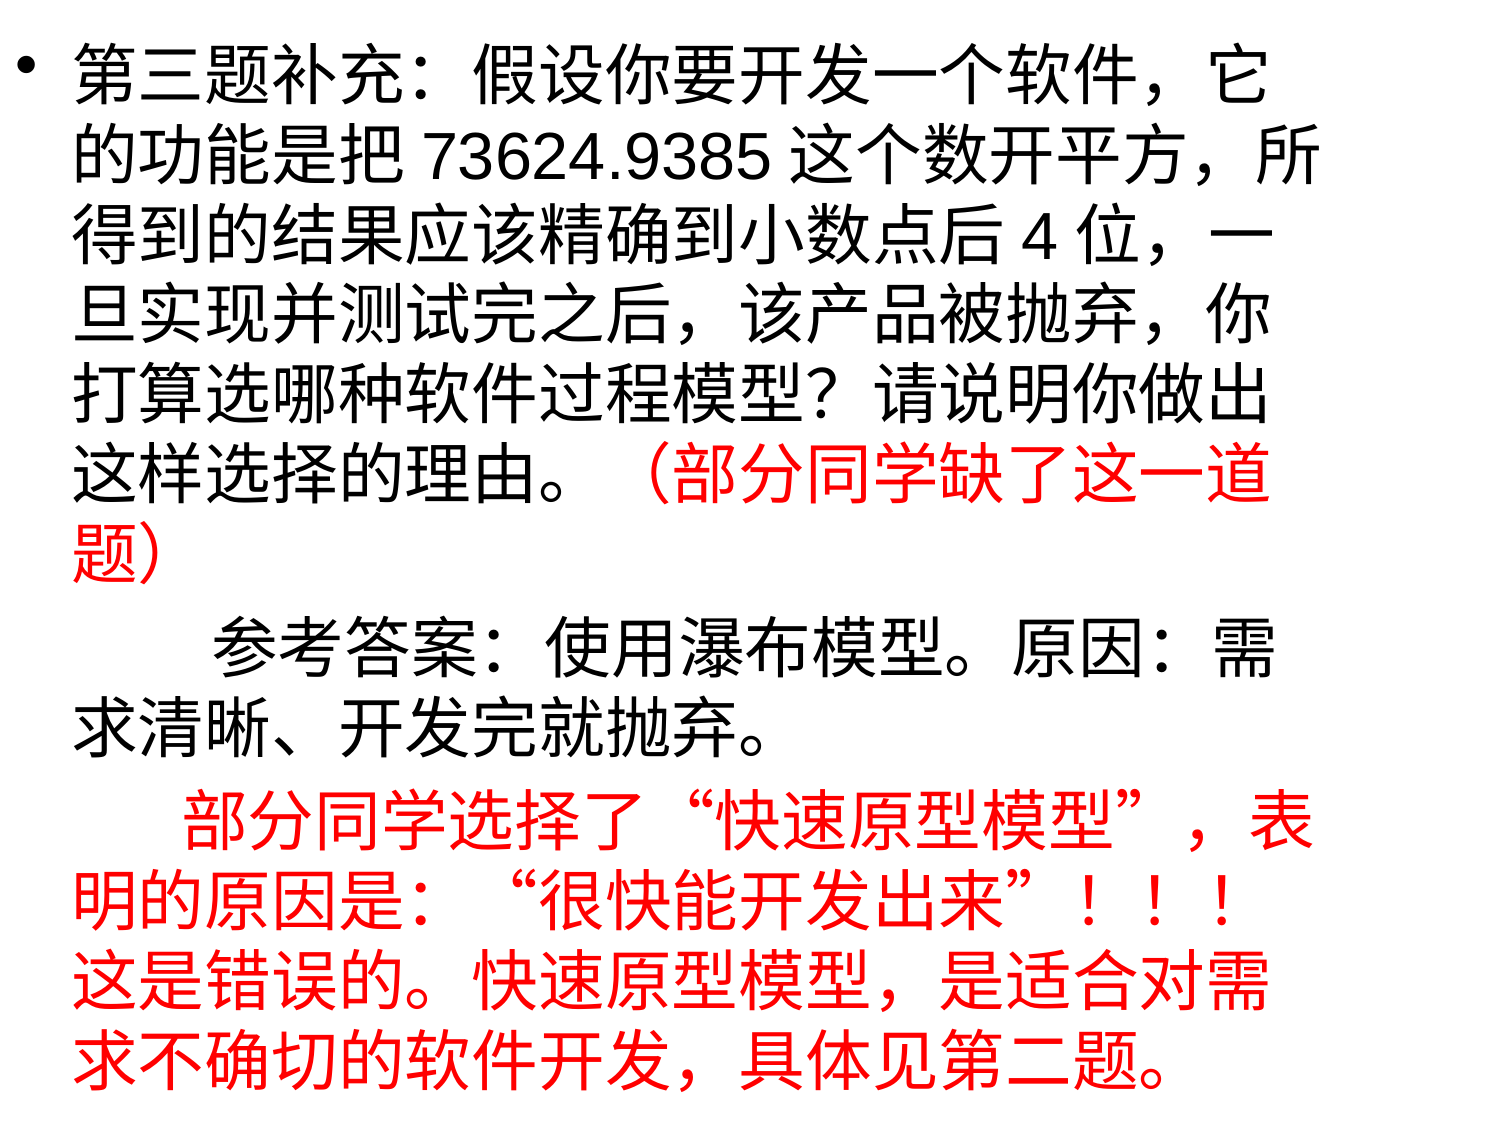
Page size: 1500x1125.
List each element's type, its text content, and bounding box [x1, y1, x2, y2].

list 第三题补充：假设你要开发一个软件，它的功能是把73624.9385这个数开平方，所得到的结果应该精确到小数点后4位，一旦实现并测试完之后，该产品被抛弃，你打算选哪种软件过程模型？请说明你做出这样选择的理由。（部分同学缺了这一道题） 参考答案：使用瀑布模型。原因：需求清晰、开发完就抛弃。 部分同学选择了“快速原型模型”，表明的原因是：“很快能开发出来”！！！这是错误的。快速原型模型，是适合对需求不确切的软件开发，具体见第二题。 [0, 24, 1351, 768]
